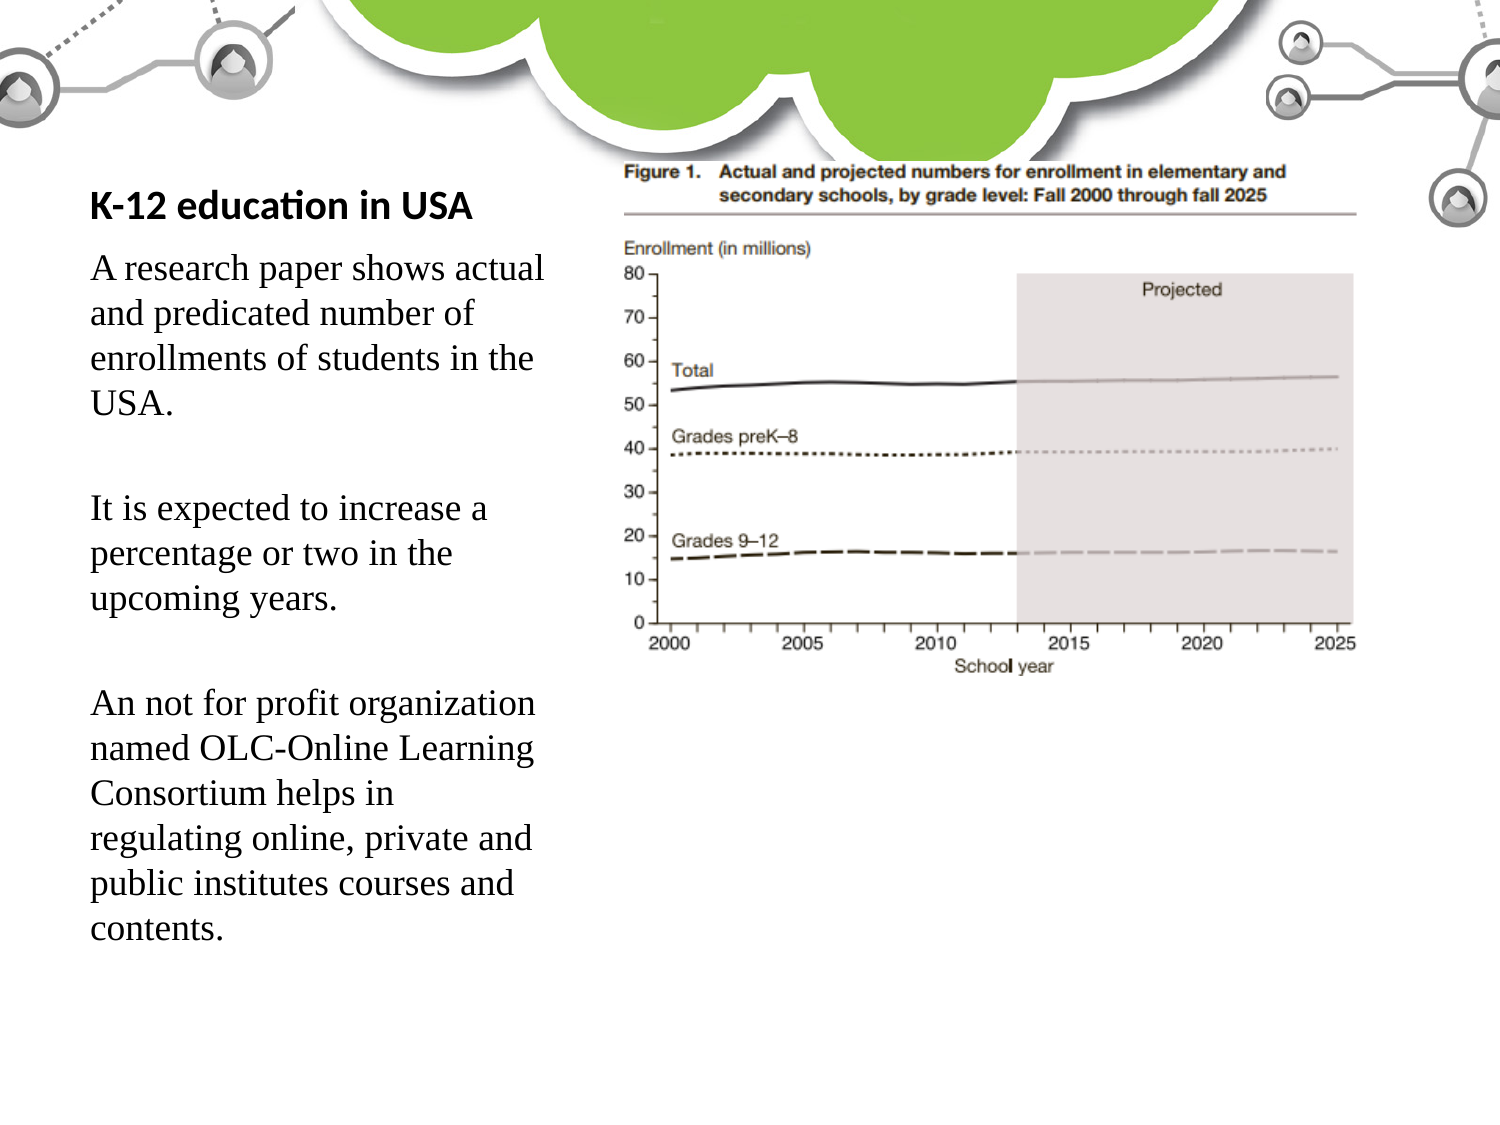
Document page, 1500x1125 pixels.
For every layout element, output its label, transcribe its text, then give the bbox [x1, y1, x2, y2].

picture [0, 0, 1500, 1125]
list A research paper shows actual and predicated number of enrollments of students in the USA. It is expected to increase a percentage or two in the upcoming years. An not for profit organization named OLC-Online Learning Consortium helps in regulating online, private and public institutes courses and contents. [75, 235, 569, 1005]
title K-12 education in USA [75, 44, 569, 235]
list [624, 161, 1371, 676]
